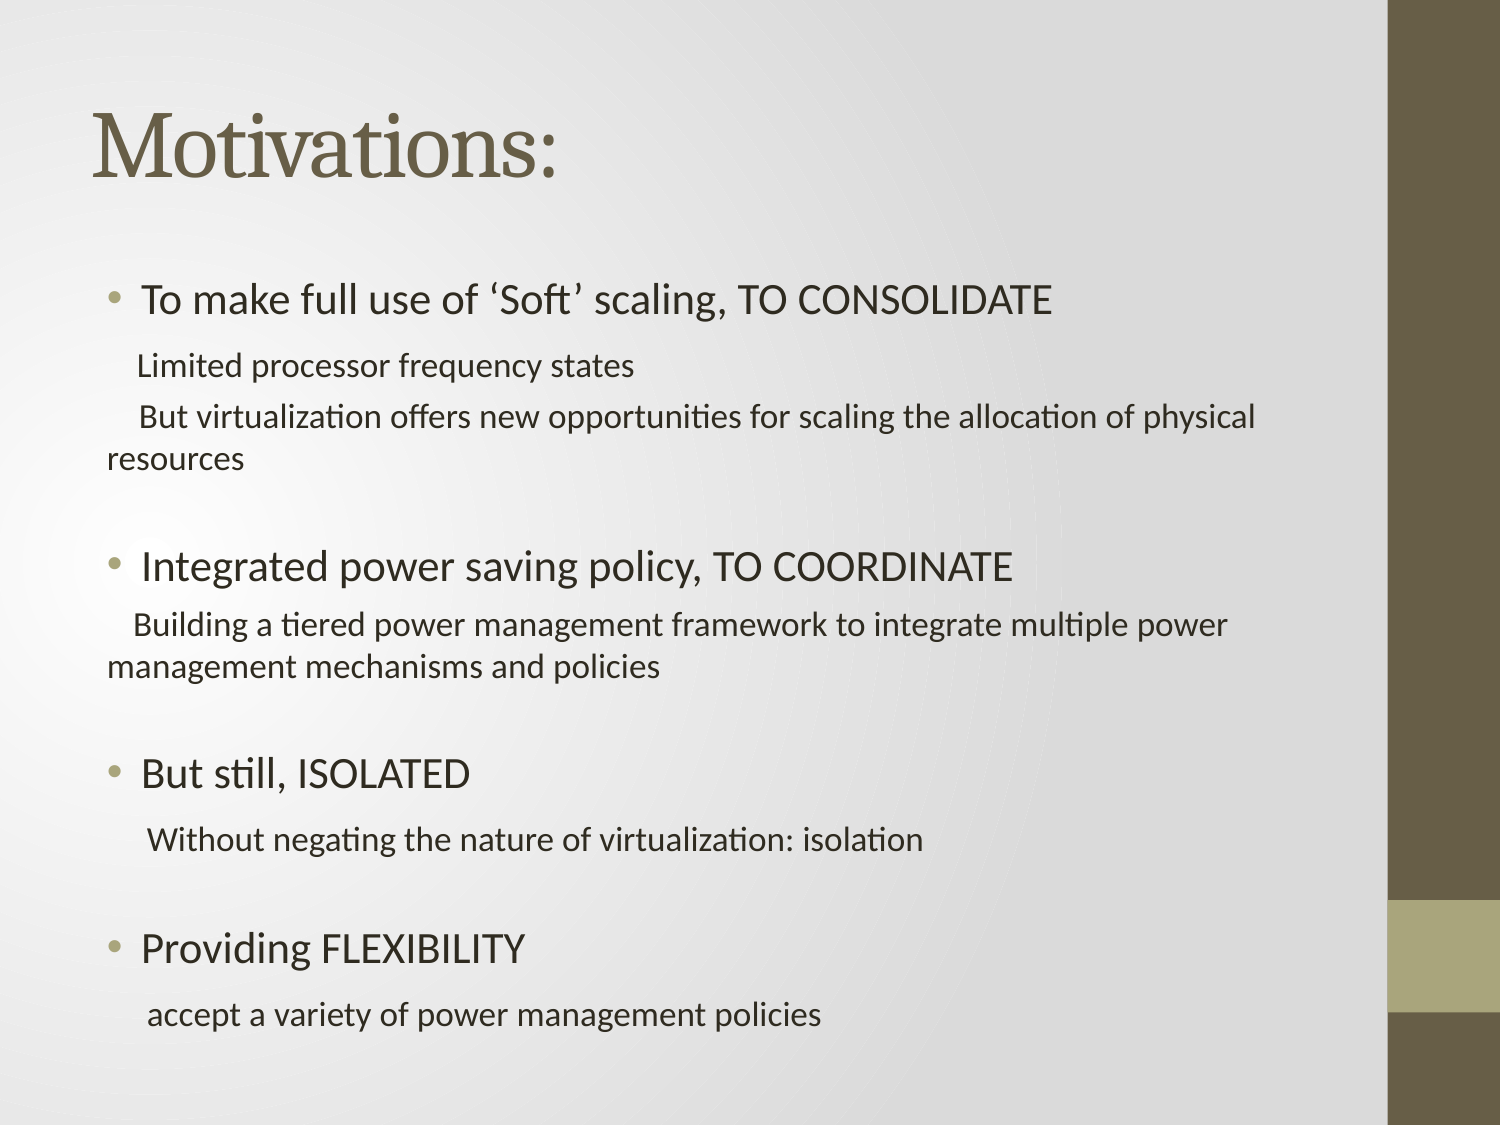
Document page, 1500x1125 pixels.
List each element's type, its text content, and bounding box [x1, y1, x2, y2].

list To make full use of ‘Soft’ scaling, TO CONSOLIDATE Limited processor frequency states But virtualization offers new opportunities for scaling the allocation of physical resources Integrated power saving policy, TO COORDINATE Building a tiered power management framework to integrate multiple power management mechanisms and policies But still, ISOLATED Without negating the nature of virtualization: isolation Providing FLEXIBILITY accept a variety of power management policies [75, 262, 1325, 1050]
title Motivations: [75, 45, 1325, 233]
